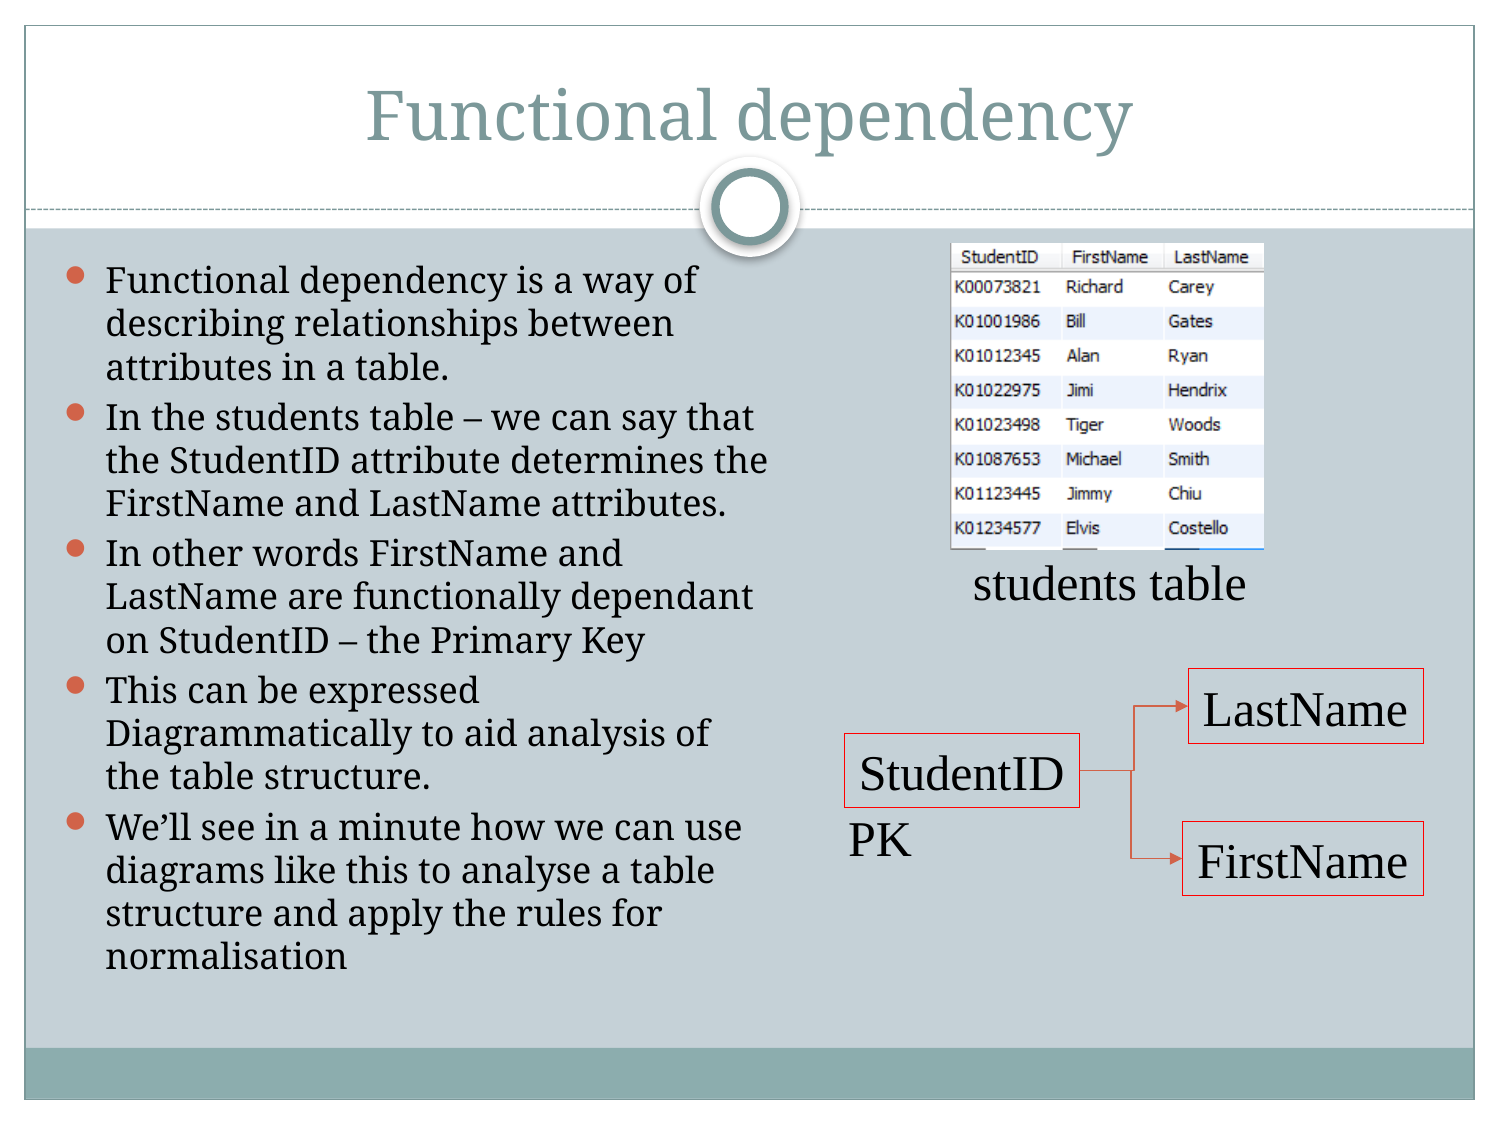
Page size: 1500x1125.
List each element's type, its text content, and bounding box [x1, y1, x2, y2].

text_box StudentID [844, 733, 1074, 808]
list Functional dependency is a way of describing relationships between attributes in a table. In the students table – we can say that the StudentID attribute determines the FirstName and LastName attributes. In other words FirstName and LastName are functionally dependant on StudentID – the Primary Key This can be expressed Diagrammatically to aid analysis of the table structure. We’ll see in a minute how we can use diagrams like this to analyse a table structure and apply the rules for normalisation [49, 250, 786, 1015]
title Functional dependency [49, 37, 1450, 162]
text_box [1080, 706, 1188, 772]
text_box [1080, 770, 1182, 860]
text_box PK [833, 799, 927, 874]
text_box students table [958, 560, 1263, 618]
text_box LastName [1188, 668, 1424, 744]
picture [950, 243, 1264, 550]
text_box FirstName [1182, 821, 1424, 896]
